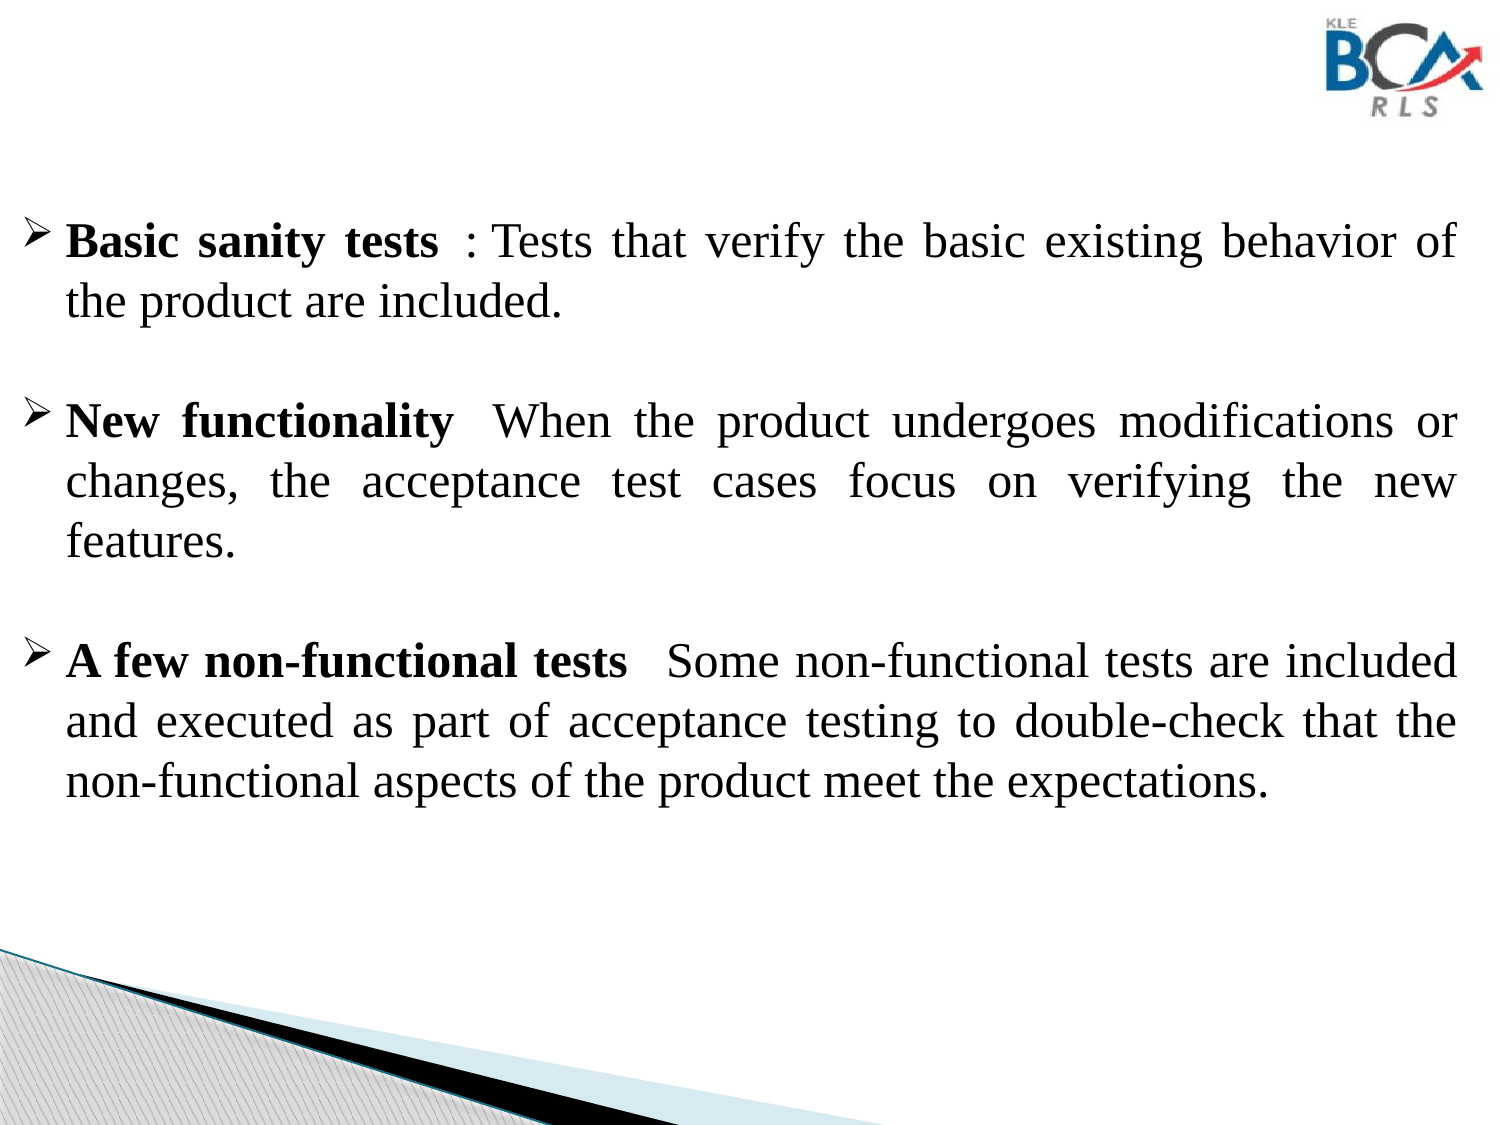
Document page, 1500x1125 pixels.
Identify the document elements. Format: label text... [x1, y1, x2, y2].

text_box Basic sanity tests : Tests that verify the basic existing behavior of the product are included. New functionality When the product undergoes modifications or changes, the acceptance test cases focus on verifying the new features. A few non-functional tests Some non-functional tests are included and executed as part of acceptance testing to double-check that the non-functional aspects of the product meet the expectations. [5, 200, 1474, 950]
picture [1312, 12, 1500, 126]
